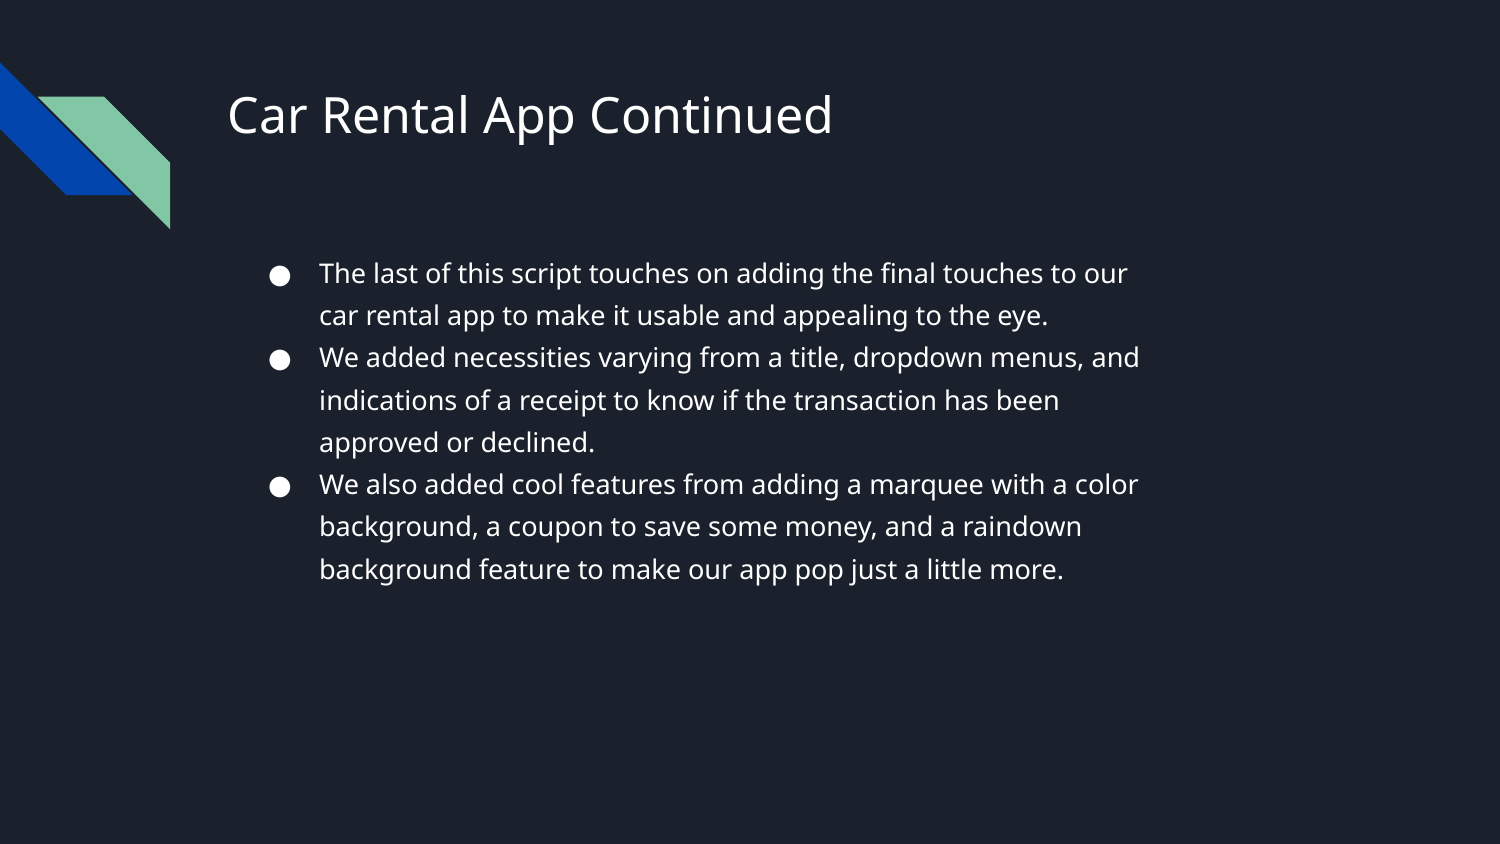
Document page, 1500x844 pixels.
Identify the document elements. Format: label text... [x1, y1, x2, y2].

list The last of this script touches on adding the final touches to our car rental app to make it usable and appealing to the eye. We added necessities varying from a title, dropdown menus, and indications of a receipt to know if the transaction has been approved or declined. We also added cool features from adding a marquee with a color background, a coupon to save some money, and a raindown background feature to make our app pop just a little more. [229, 234, 1166, 712]
title Car Rental App Continued [212, 64, 1368, 215]
